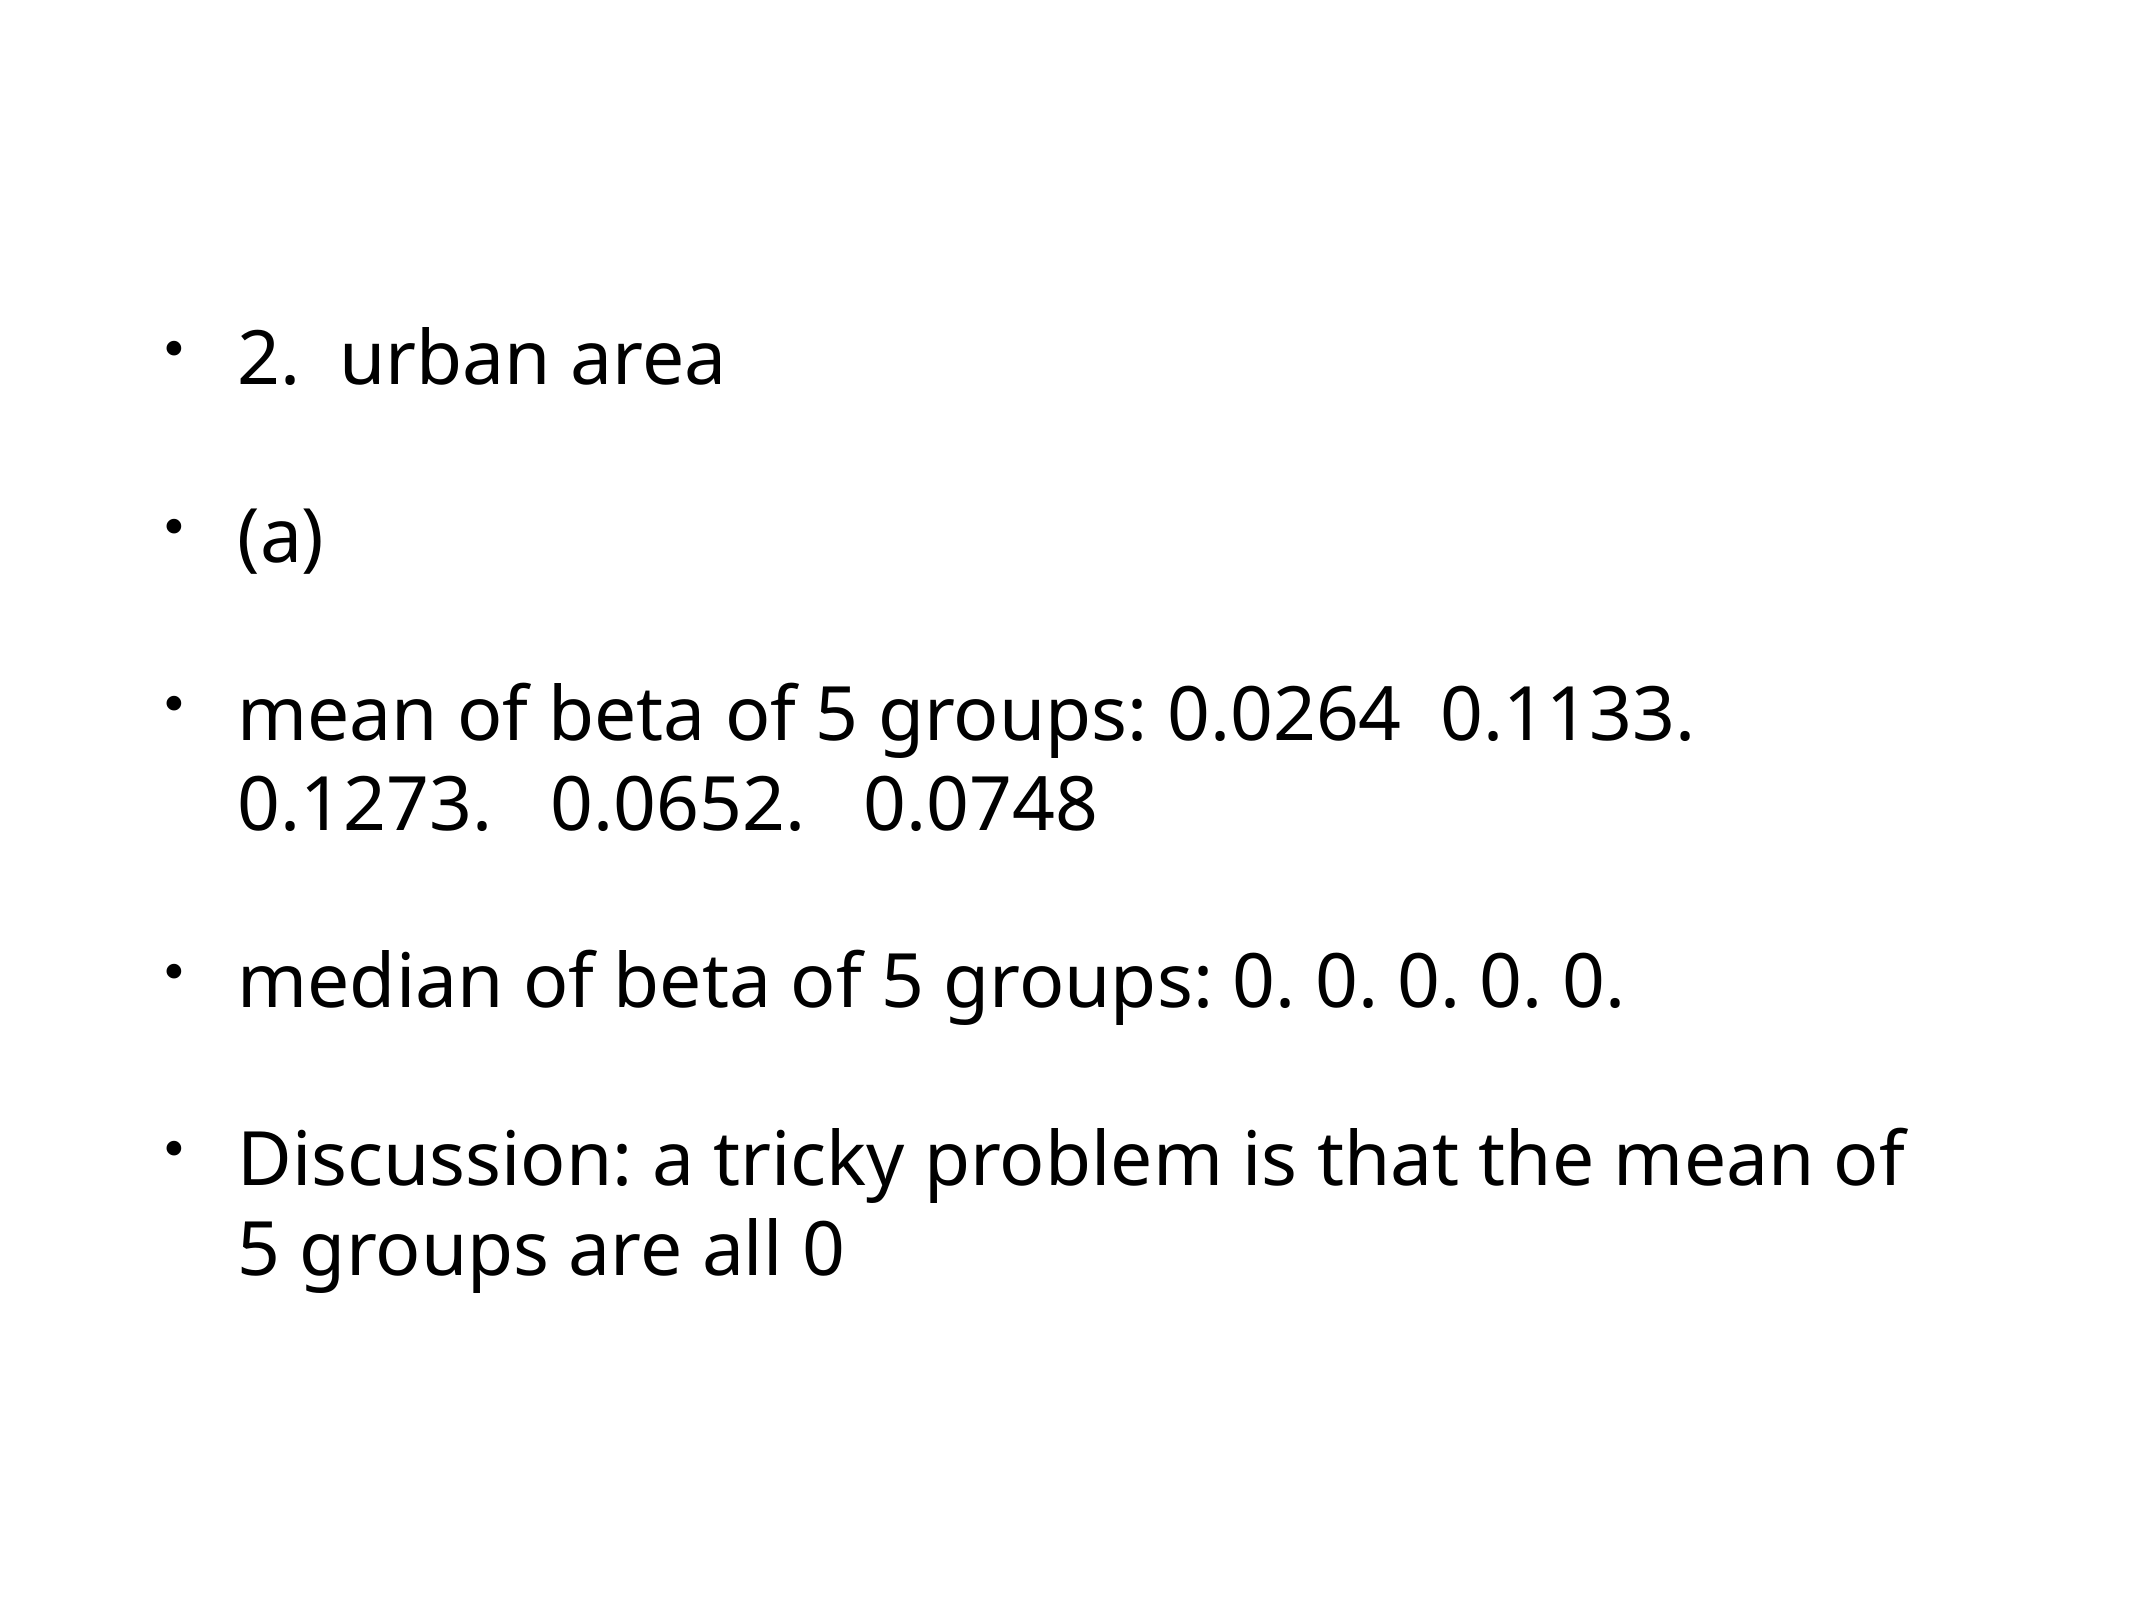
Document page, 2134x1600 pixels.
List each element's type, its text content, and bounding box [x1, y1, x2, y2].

list 2. urban area (a) mean of beta of 5 groups: 0.0264 0.1133. 0.1273. 0.0652. 0.0748 median of beta of 5 groups: 0. 0. 0. 0. 0. Discussion: a tricky problem is that the mean of 5 groups are all 0 [155, 207, 1978, 1393]
